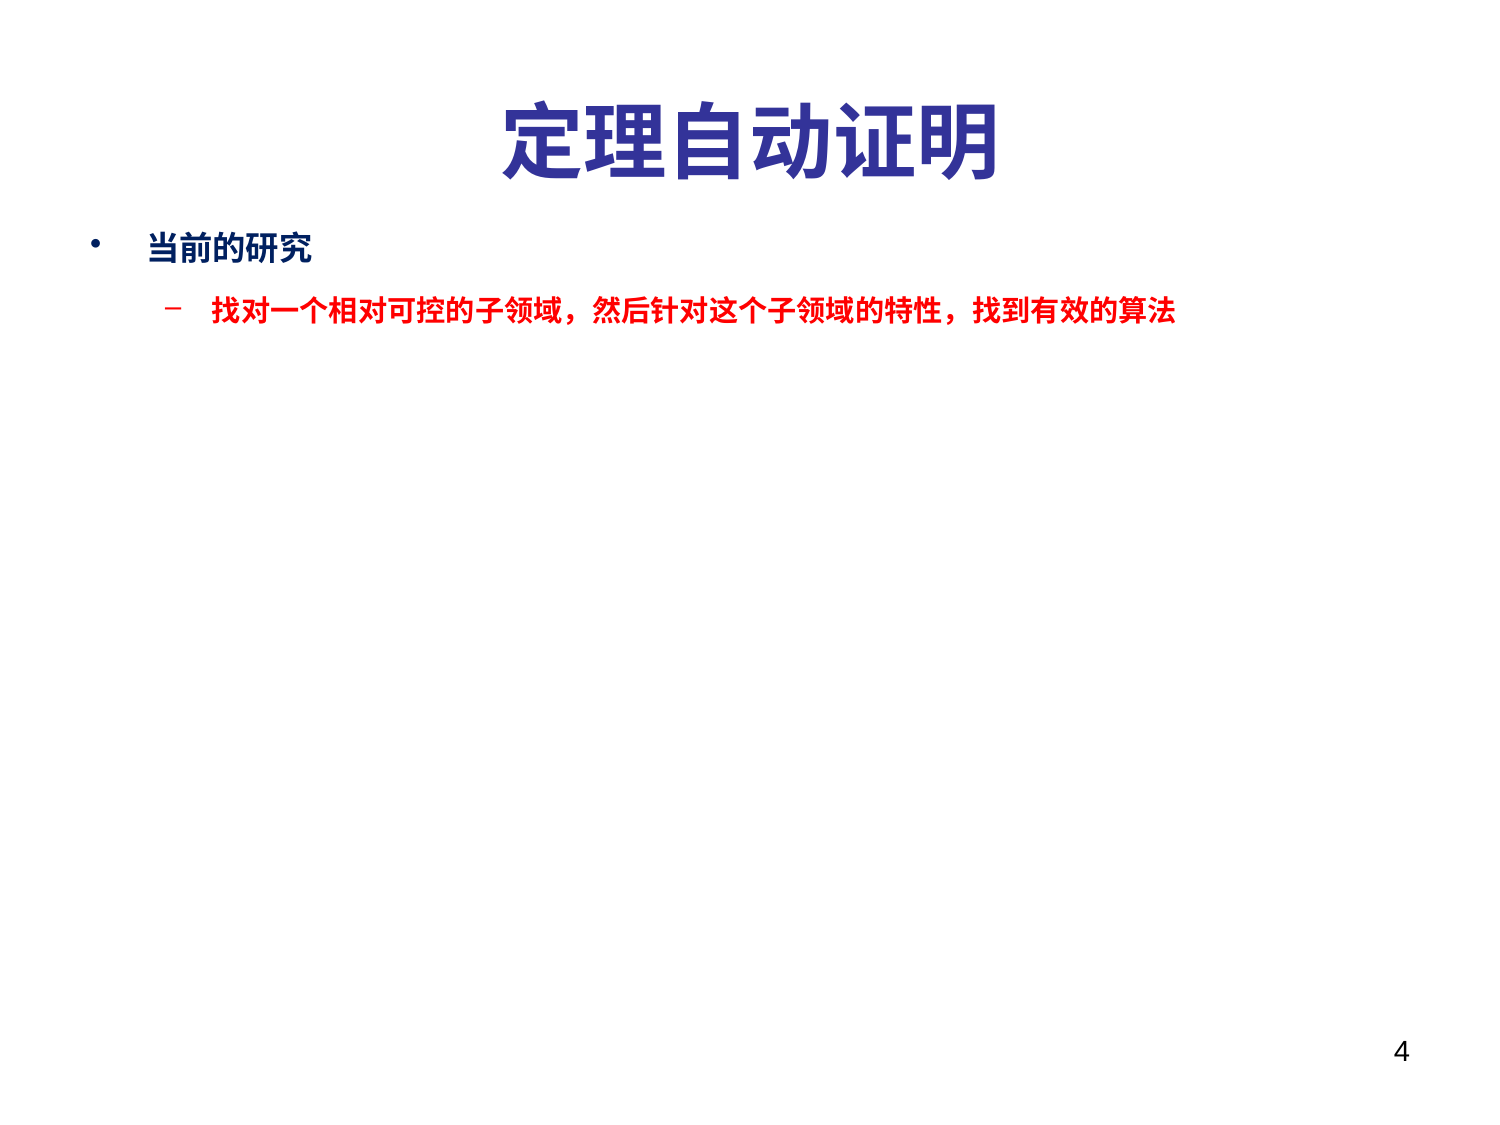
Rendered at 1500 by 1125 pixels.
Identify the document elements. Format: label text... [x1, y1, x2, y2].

slide_number 4 [1074, 1024, 1425, 1103]
list 当前的研究 找对一个相对可控的子领域，然后针对这个子领域的特性，找到有效的算法 [75, 219, 1425, 1006]
title 定理自动证明 [75, 45, 1425, 219]
